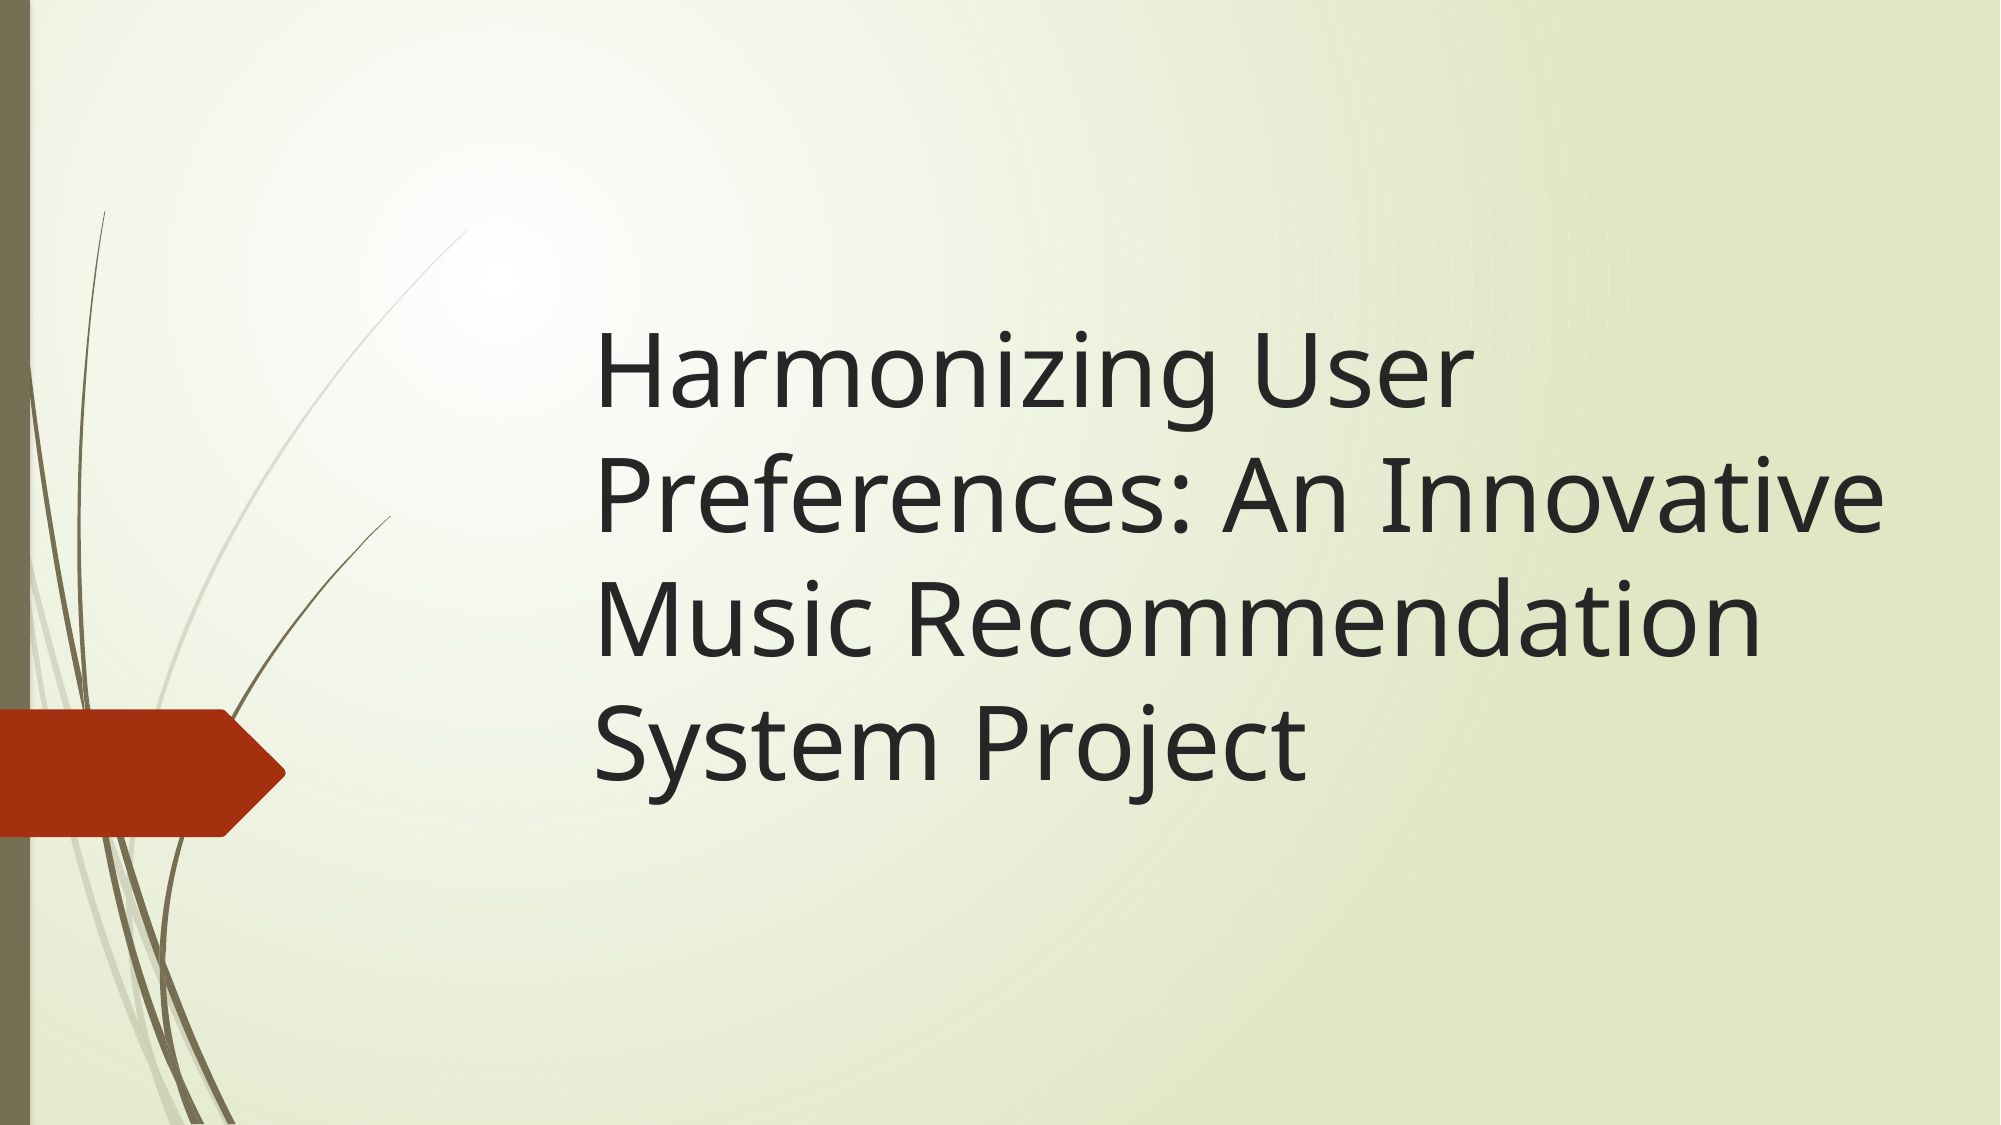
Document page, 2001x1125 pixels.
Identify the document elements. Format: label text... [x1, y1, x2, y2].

title Harmonizing User Preferences: An Innovative Music Recommendation System Project [577, 169, 1906, 809]
